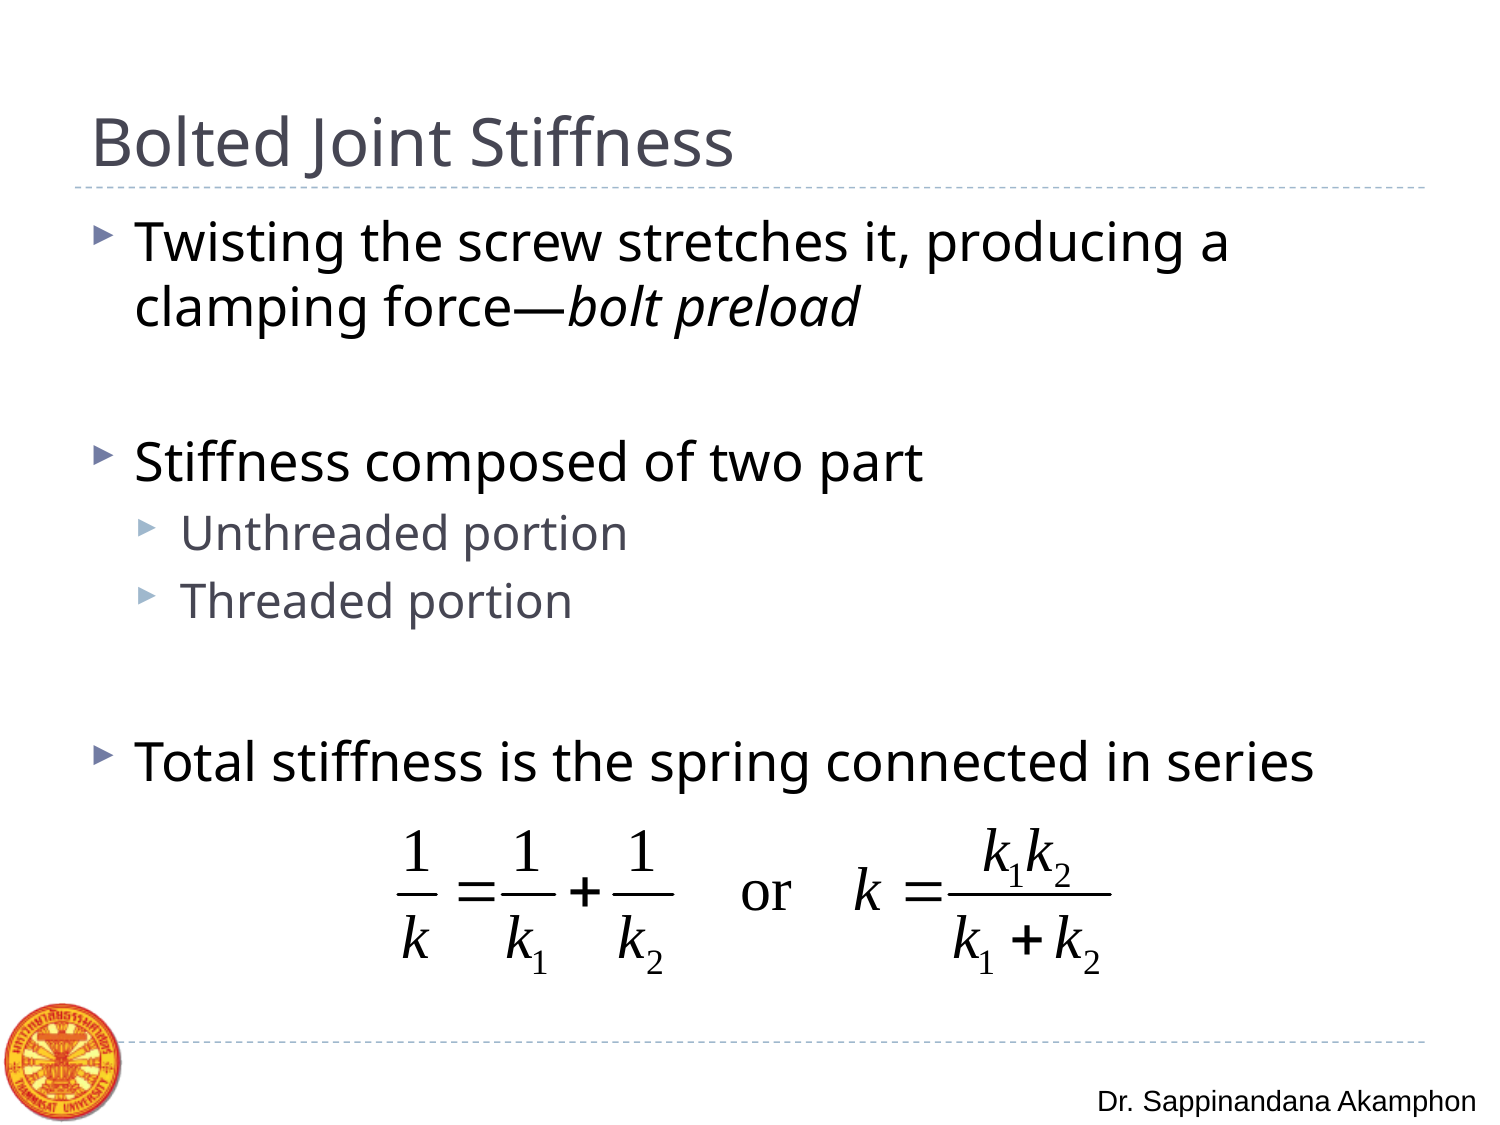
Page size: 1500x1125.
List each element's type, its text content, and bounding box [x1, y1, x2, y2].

title Bolted Joint Stiffness [74, 24, 1426, 188]
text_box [387, 812, 1124, 988]
picture [0, 999, 125, 1125]
list Twisting the screw stretches it, producing a clamping force—bolt preload Stiffness composed of two part Unthreaded portion Threaded portion Total stiffness is the spring connected in series [74, 199, 1426, 1011]
